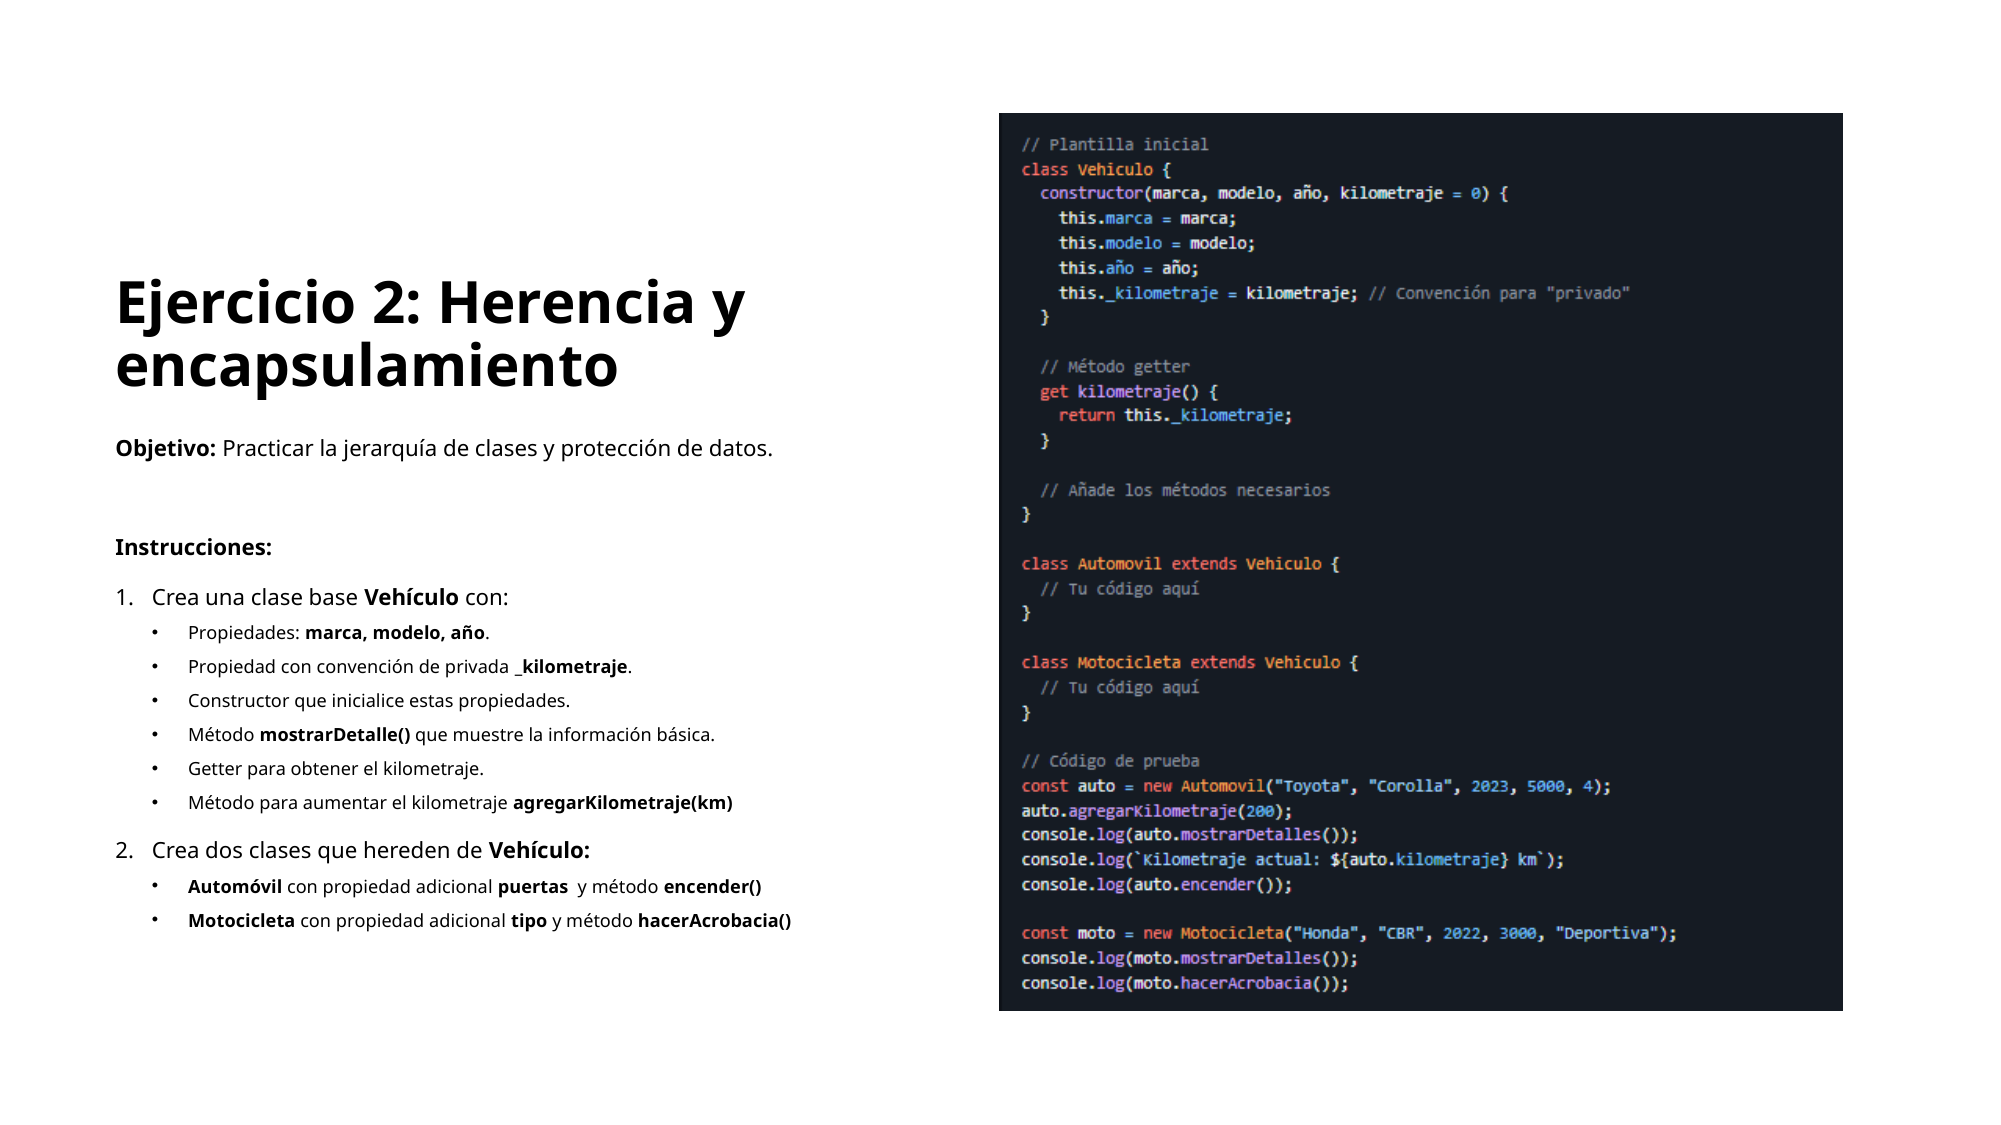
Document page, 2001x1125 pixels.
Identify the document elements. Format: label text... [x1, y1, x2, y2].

title Ejercicio 2: Herencia y encapsulamiento [100, 182, 859, 407]
picture [999, 113, 1843, 1011]
list Objetivo: Practicar la jerarquía de clases y protección de datos. Instrucciones: Crea una clase base Vehículo con: Propiedades: marca, modelo, año. Propiedad con convención de privada _kilometraje. Constructor que inicialice estas propiedades. Método mostrarDetalle() que muestre la información básica. Getter para obtener el kilometraje. Método para aumentar el kilometraje agregarKilometraje(km) Crea dos clases que hereden de Vehículo: Automóvil con propiedad adicional puertas y método encender() Motocicleta con propiedad adicional tipo y método hacerAcrobacia() [100, 423, 859, 943]
